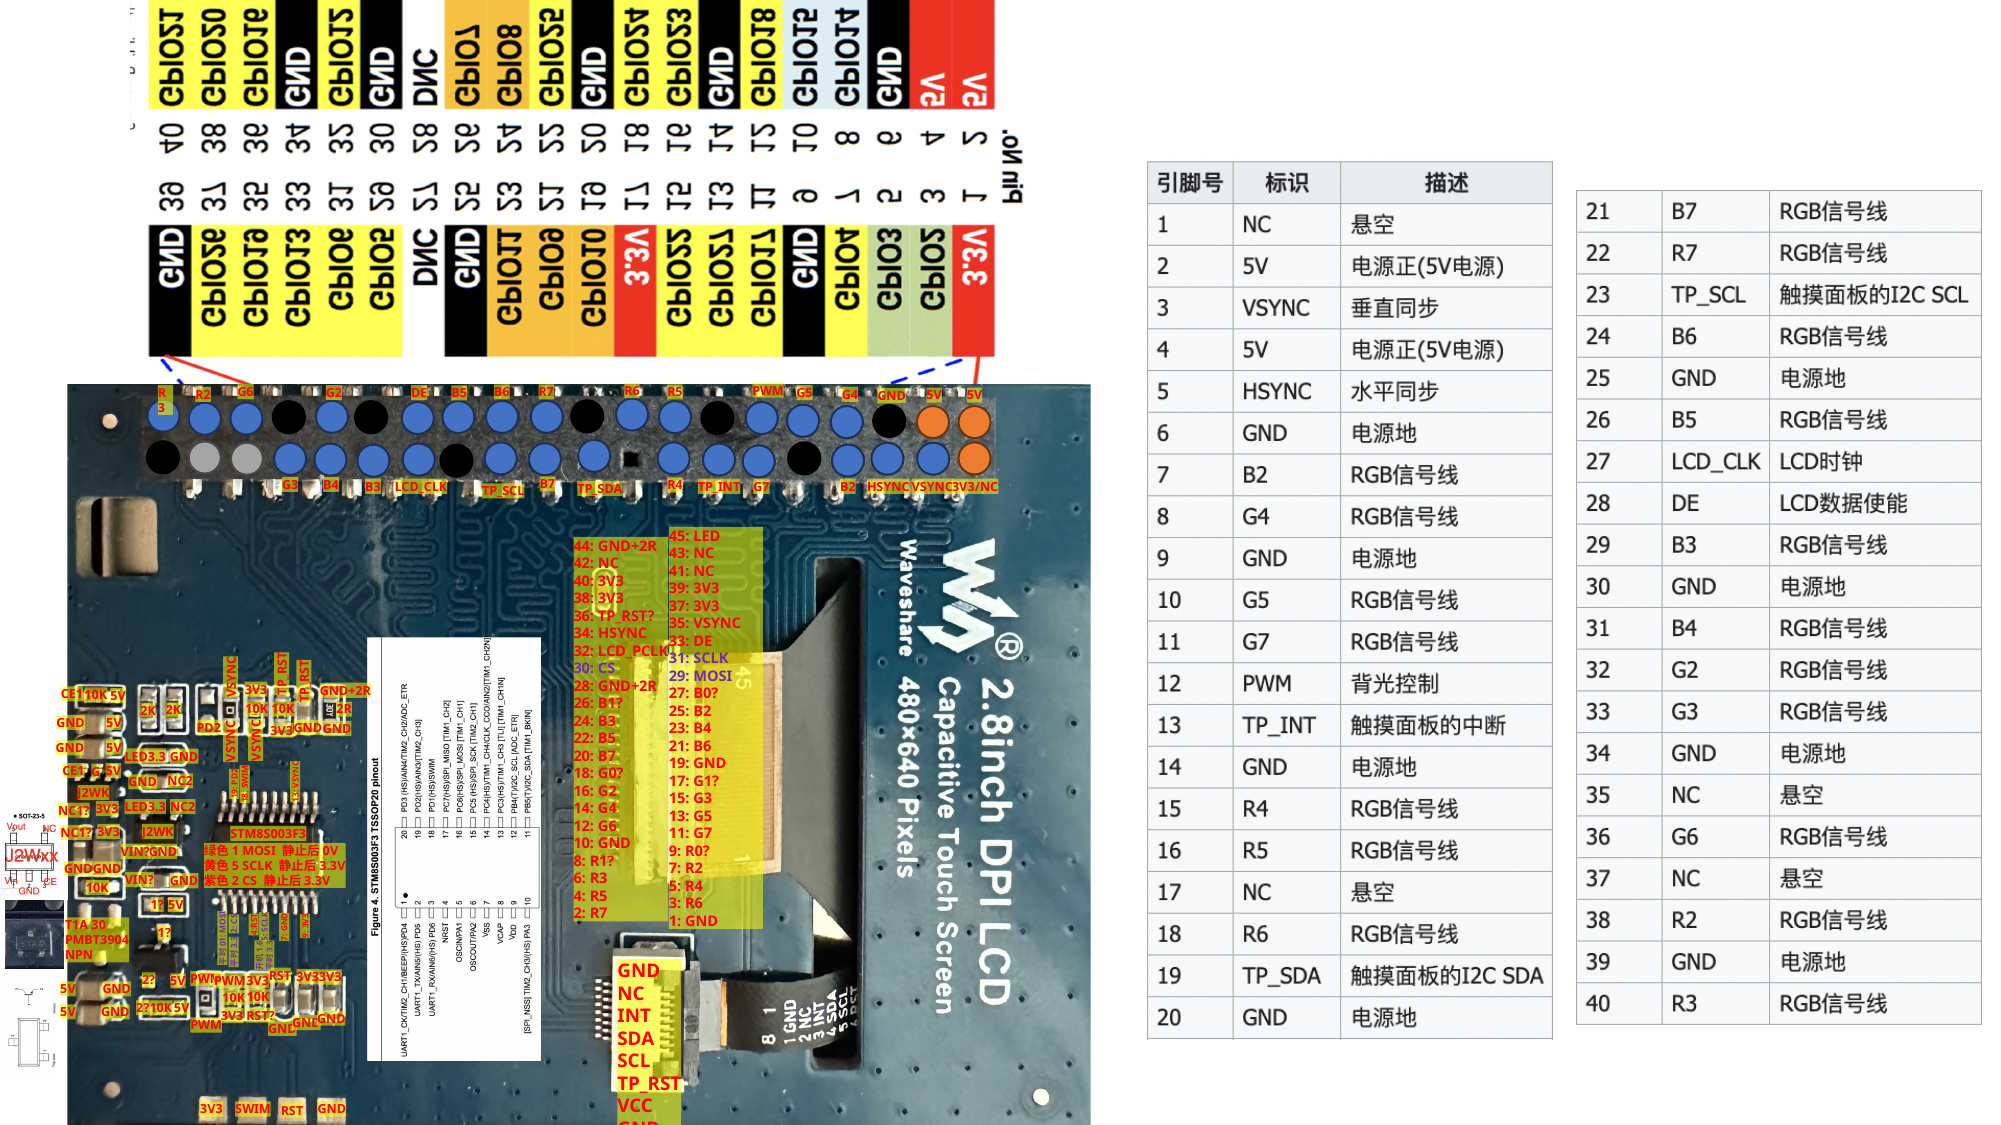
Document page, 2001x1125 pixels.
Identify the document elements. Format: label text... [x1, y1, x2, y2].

picture [1146, 153, 1553, 1040]
text_box GND [56, 714, 67, 730]
picture [1575, 190, 1982, 1026]
text_box 5V [60, 981, 67, 997]
text_box CE1 [60, 686, 67, 702]
picture [0, 0, 1091, 1125]
text_box GND [55, 740, 67, 756]
text_box CE1 [62, 763, 67, 779]
